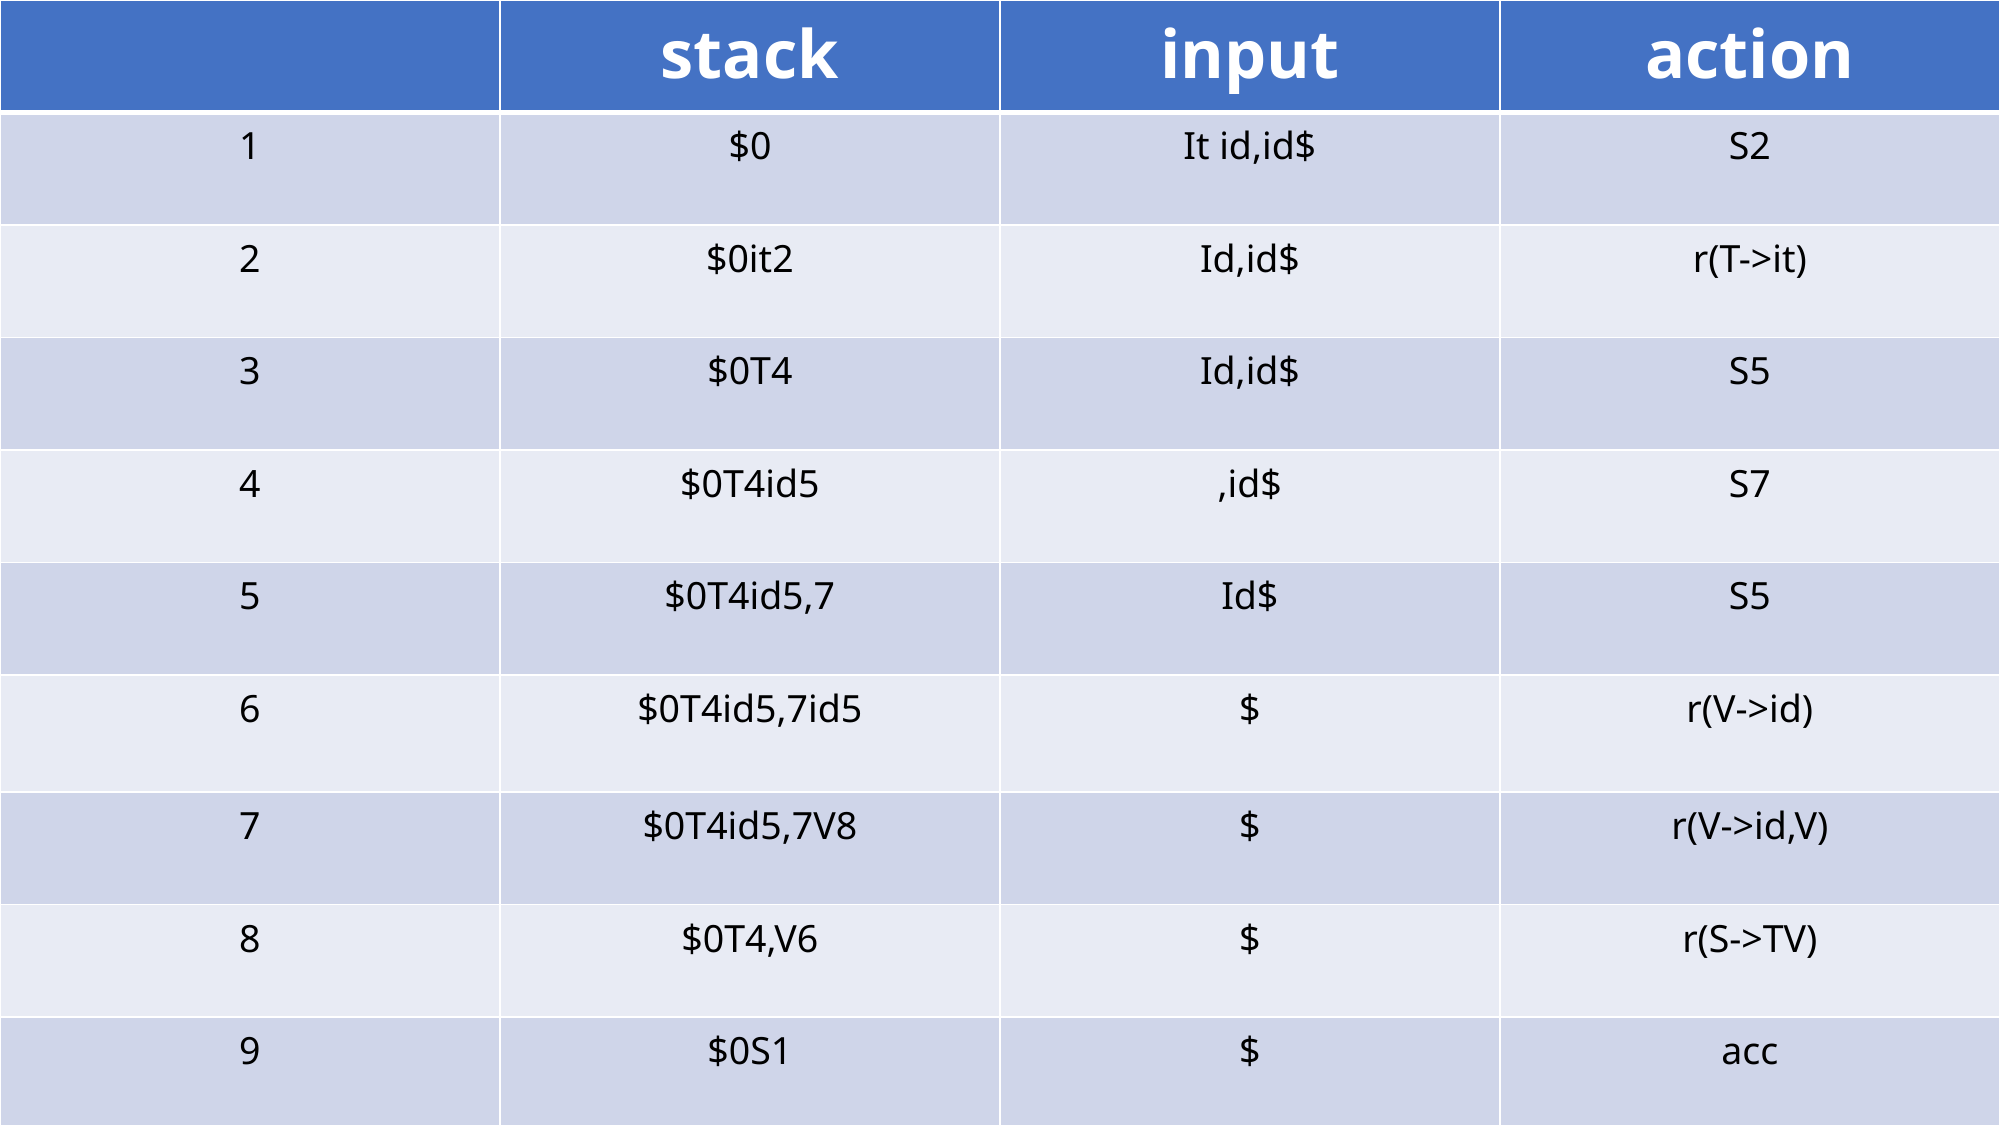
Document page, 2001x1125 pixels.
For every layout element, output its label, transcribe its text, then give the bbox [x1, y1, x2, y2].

table_cell $0T4id5,7V8 [501, 793, 999, 904]
table_cell S2 [1501, 115, 1999, 224]
table_cell S7 [1501, 451, 1999, 562]
table_cell r(S->TV) [1501, 905, 1999, 1016]
table_header input [1001, 1, 1499, 110]
table_header stack [501, 1, 999, 110]
table_cell 2 [1, 226, 499, 337]
table_cell Id,id$ [1001, 226, 1499, 337]
table_cell acc [1501, 1018, 1999, 1125]
table_cell Id,id$ [1001, 338, 1499, 449]
table_cell r(T->it) [1501, 226, 1999, 337]
table_cell $0T4id5 [501, 451, 999, 562]
table_cell It id,id$ [1001, 115, 1499, 224]
table_cell 1 [1, 115, 499, 224]
table_cell $ [1001, 1018, 1499, 1125]
table_cell $ [1001, 676, 1499, 791]
table_cell $0it2 [501, 226, 999, 337]
table_cell 5 [1, 563, 499, 674]
table_header action [1501, 1, 1999, 110]
table_cell r(V->id) [1501, 676, 1999, 791]
table_header [1, 1, 499, 110]
table_cell ,id$ [1001, 451, 1499, 562]
table_cell 3 [1, 338, 499, 449]
table_cell 4 [1, 451, 499, 562]
table_cell $0T4,V6 [501, 905, 999, 1016]
table_cell 9 [1, 1018, 499, 1125]
table_cell 6 [1, 676, 499, 791]
table_cell $ [1001, 793, 1499, 904]
table_cell $0T4id5,7id5 [501, 676, 999, 791]
table_cell S5 [1501, 338, 1999, 449]
table_cell $0T4 [501, 338, 999, 449]
table_cell Id$ [1001, 563, 1499, 674]
table_cell S5 [1501, 563, 1999, 674]
table_cell 8 [1, 905, 499, 1016]
table_cell $0S1 [501, 1018, 999, 1125]
table_cell $0 [501, 115, 999, 224]
table_cell $ [1001, 905, 1499, 1016]
table_cell 7 [1, 793, 499, 904]
table_cell r(V->id,V) [1501, 793, 1999, 904]
table_cell $0T4id5,7 [501, 563, 999, 674]
